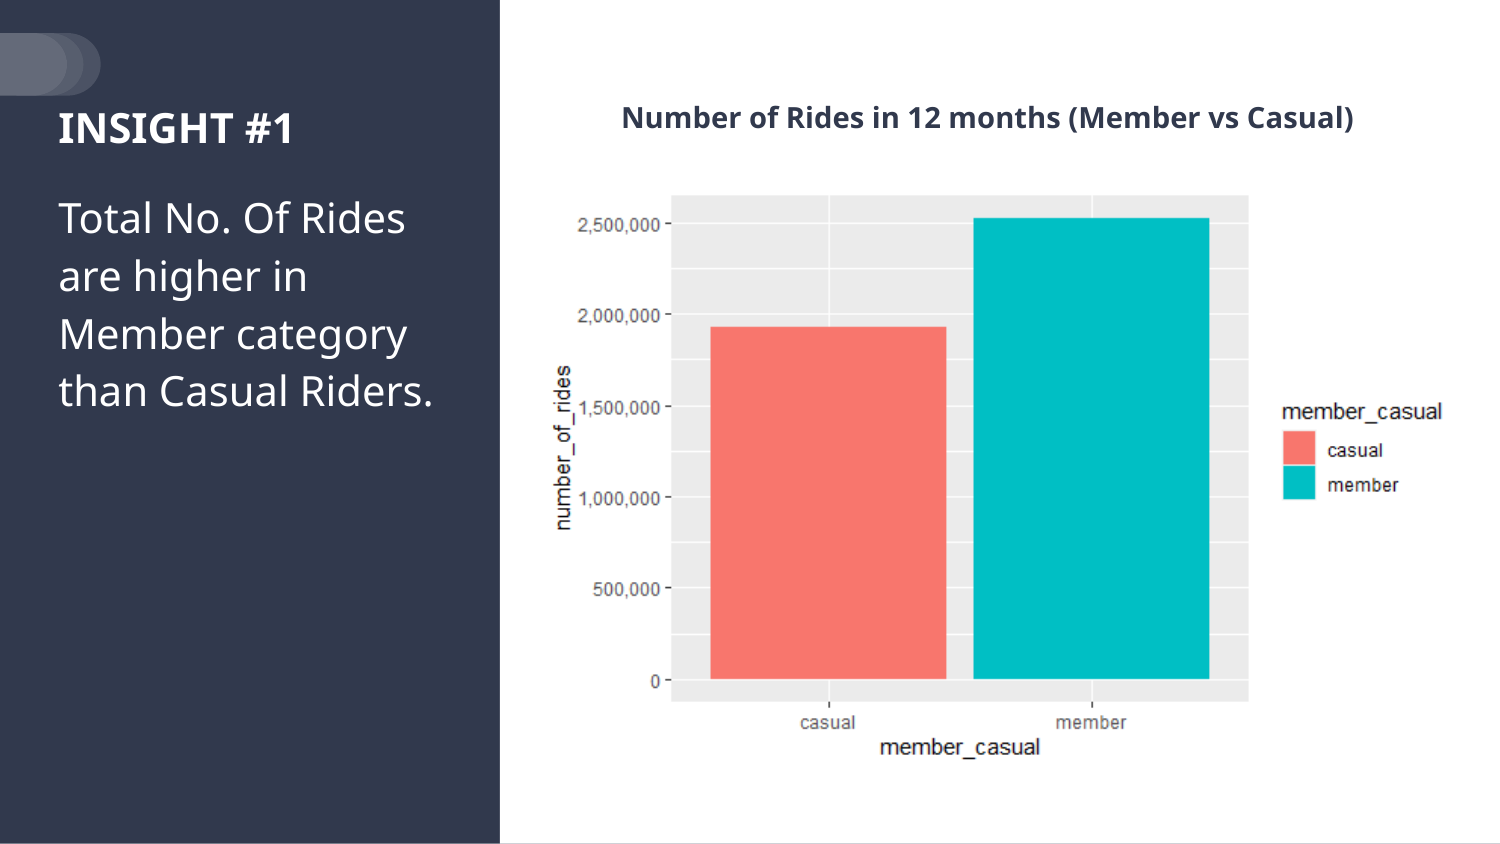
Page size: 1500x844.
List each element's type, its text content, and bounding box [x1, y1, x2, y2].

picture [539, 184, 1465, 771]
list INSIGHT #1 Total No. Of Rides are higher in Member category than Casual Riders. [43, 78, 465, 568]
text_box Number of Rides in 12 months (Member vs Casual)) [606, 78, 1465, 149]
